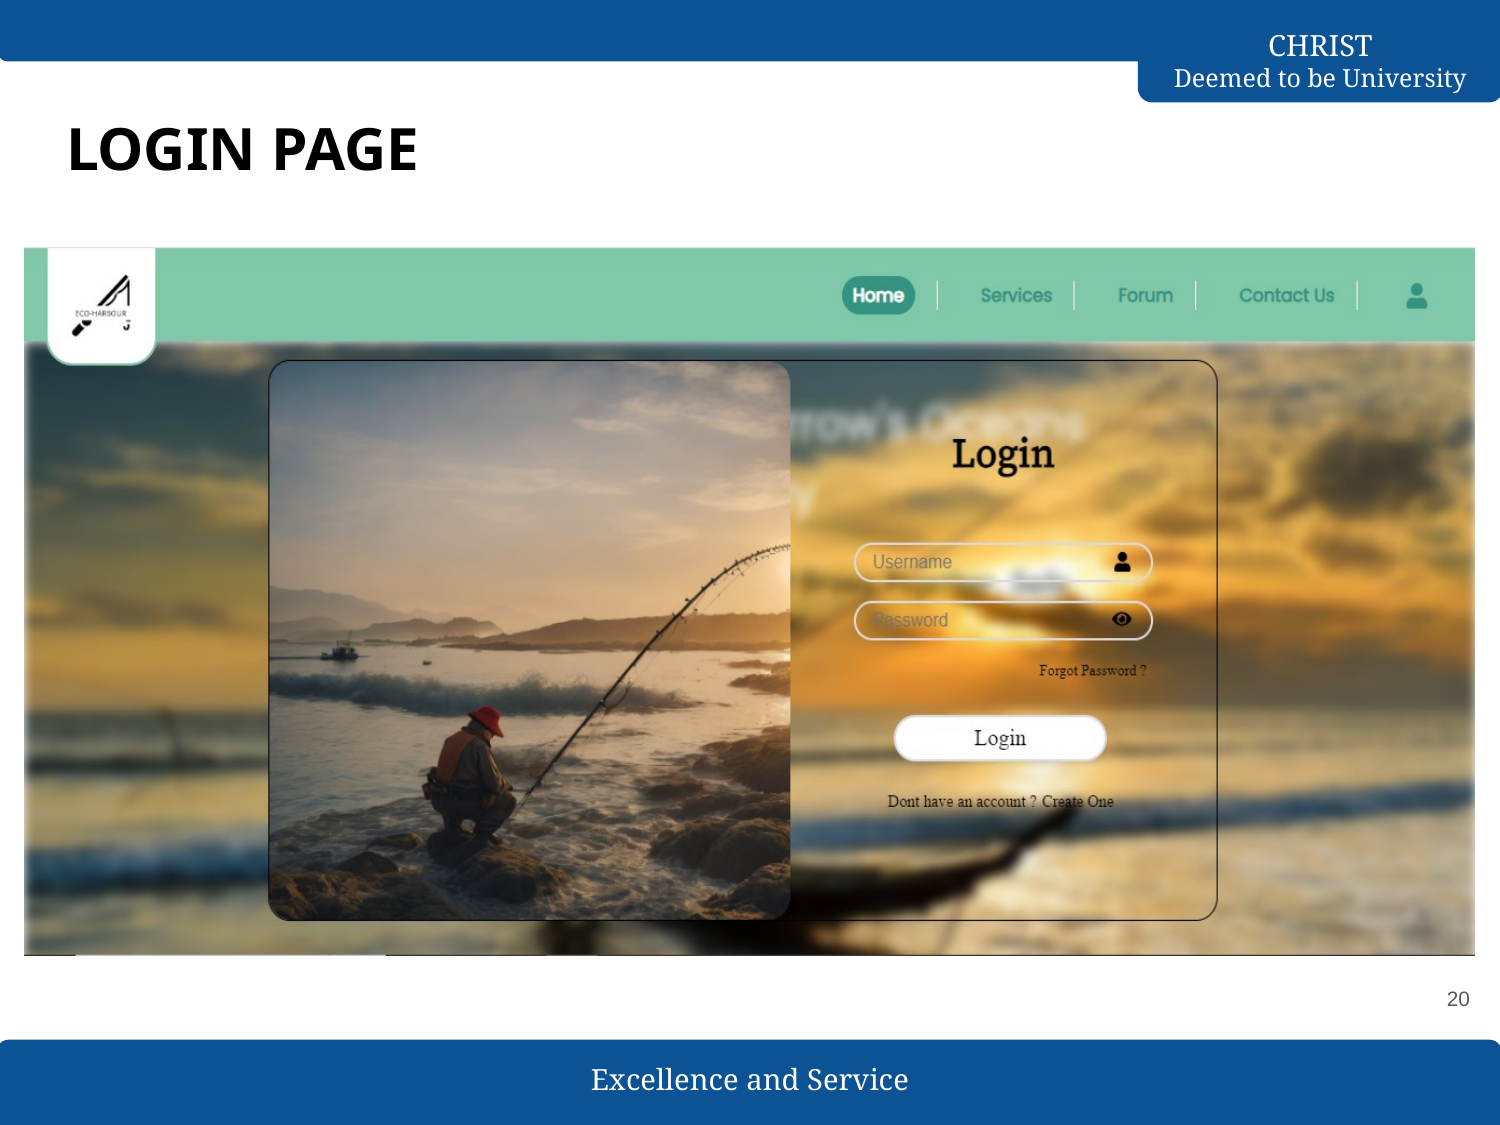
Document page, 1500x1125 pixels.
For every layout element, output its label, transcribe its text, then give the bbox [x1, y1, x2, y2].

slide_number ‹#› [1394, 955, 1485, 1042]
picture [24, 247, 1476, 956]
title LOGIN PAGE [51, 97, 1449, 223]
